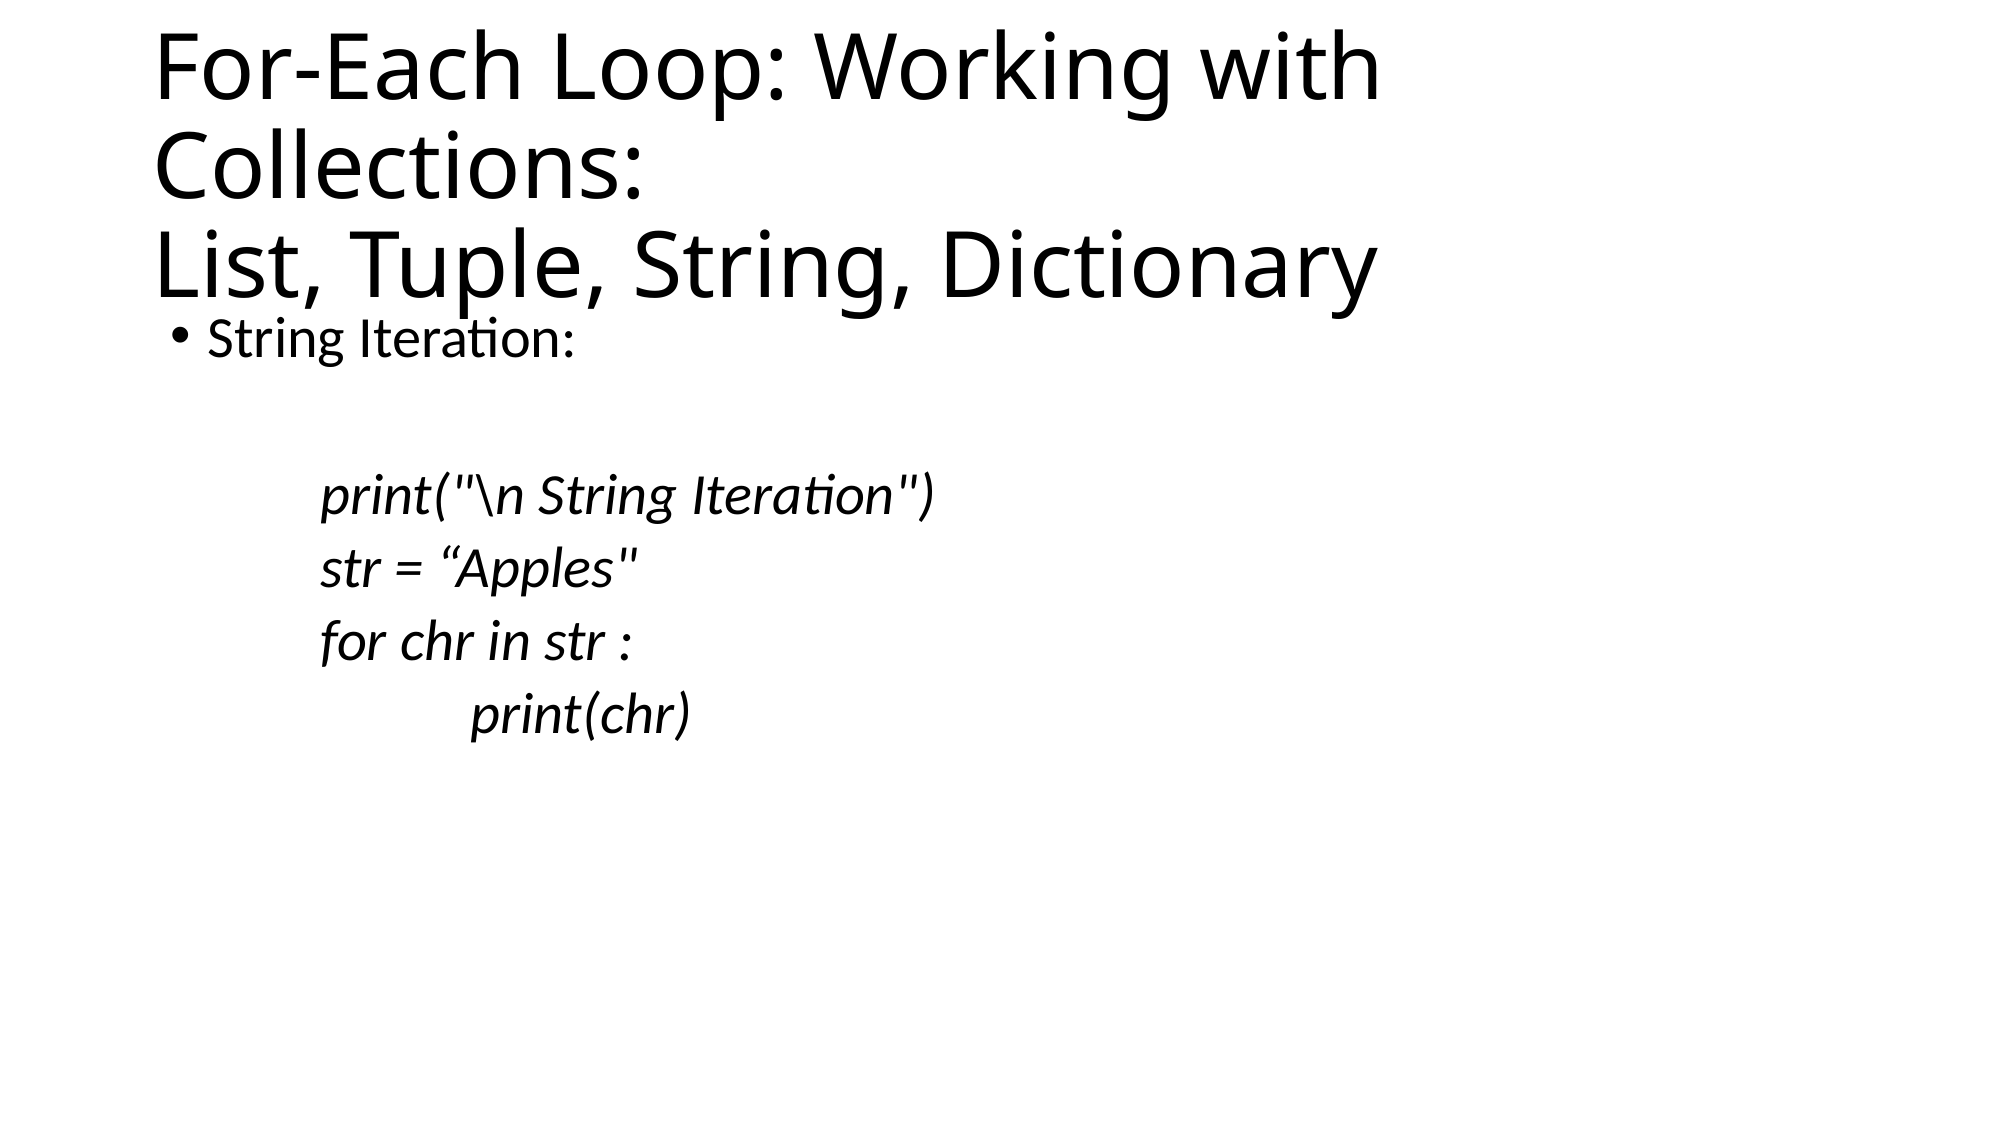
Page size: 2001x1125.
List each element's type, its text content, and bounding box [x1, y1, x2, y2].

text_box String Iteration: print("\n String Iteration") str = “Apples" for chr in str : print(chr) [155, 299, 1911, 1066]
title For-Each Loop: Working with Collections: List, Tuple, String, Dictionary [137, 59, 1863, 278]
